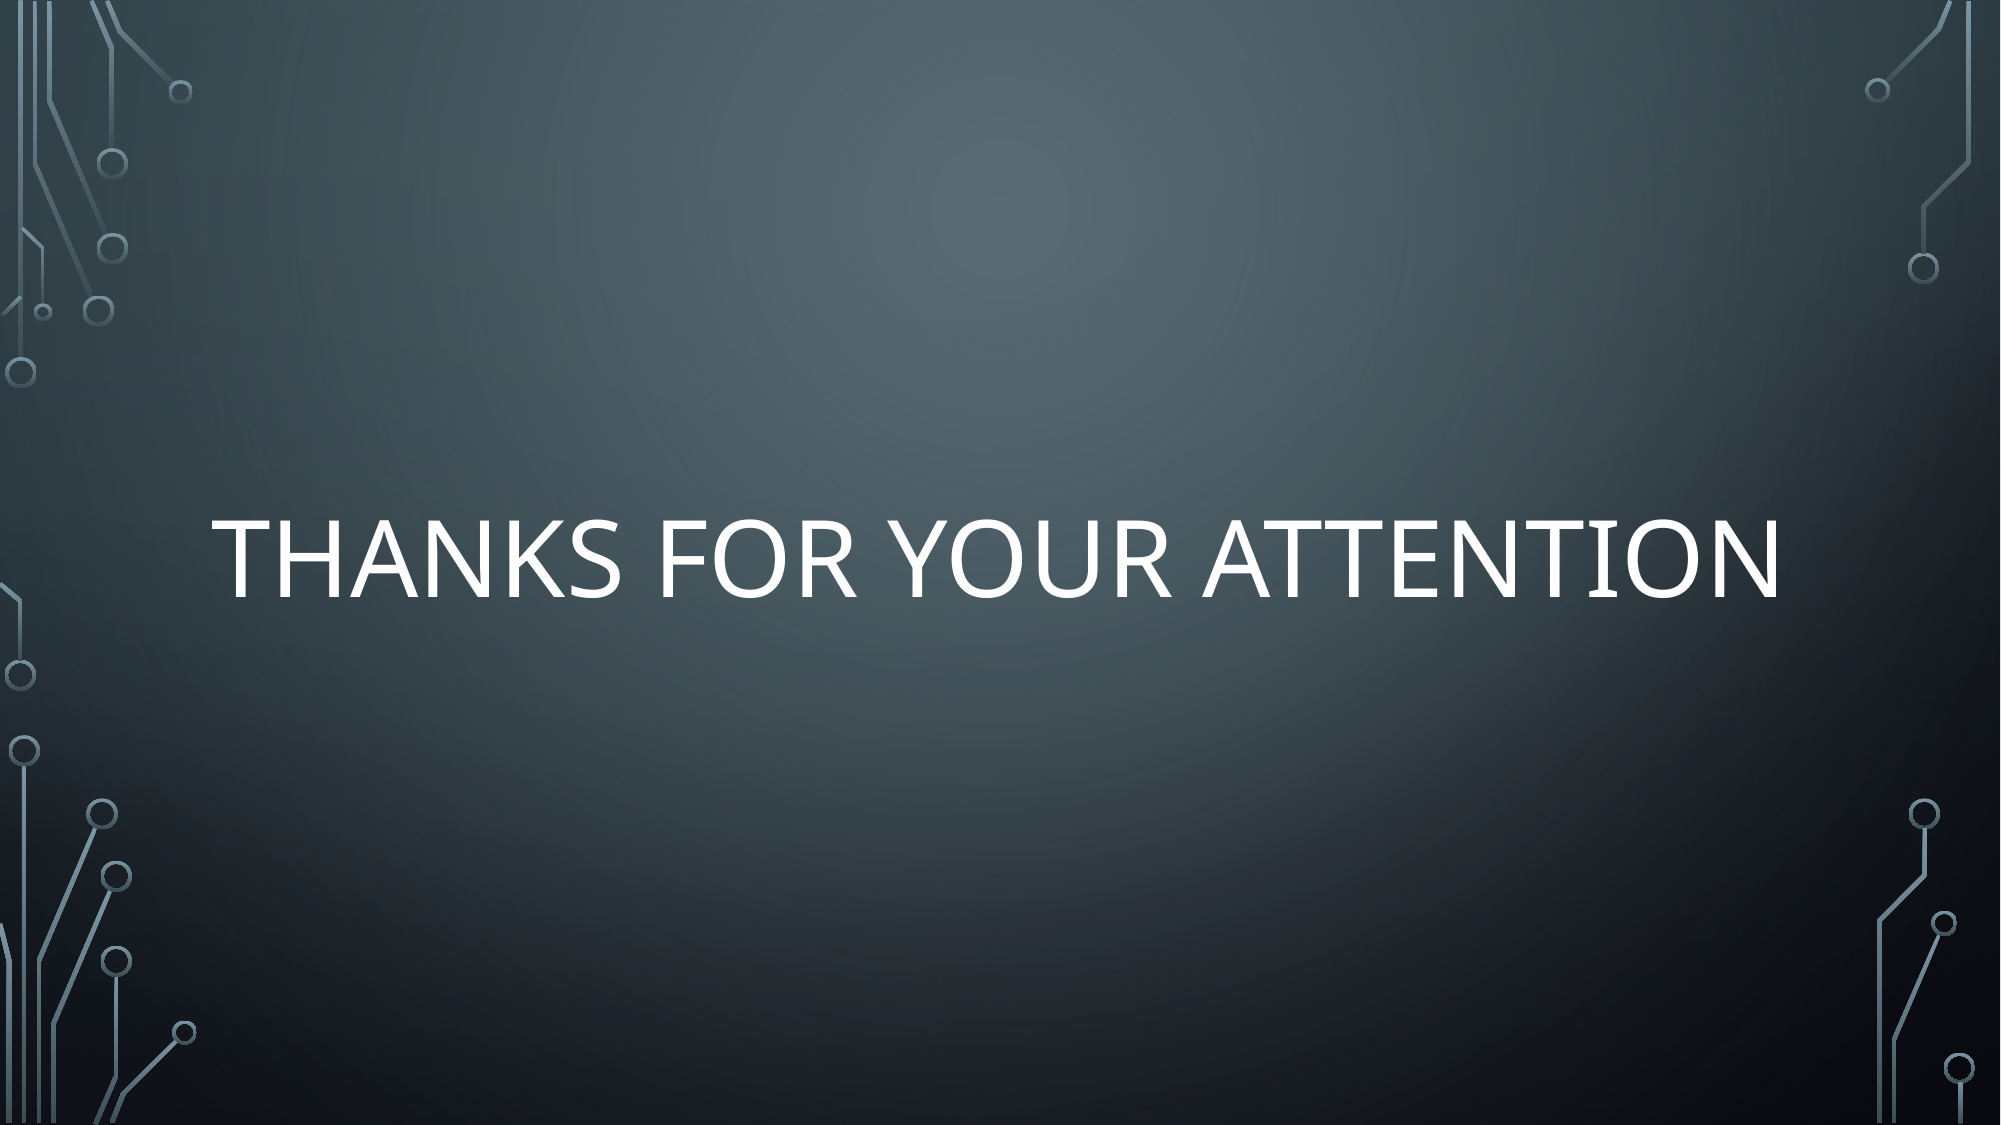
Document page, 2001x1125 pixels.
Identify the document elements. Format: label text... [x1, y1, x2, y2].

title Thanks for your attention [187, 441, 1813, 684]
